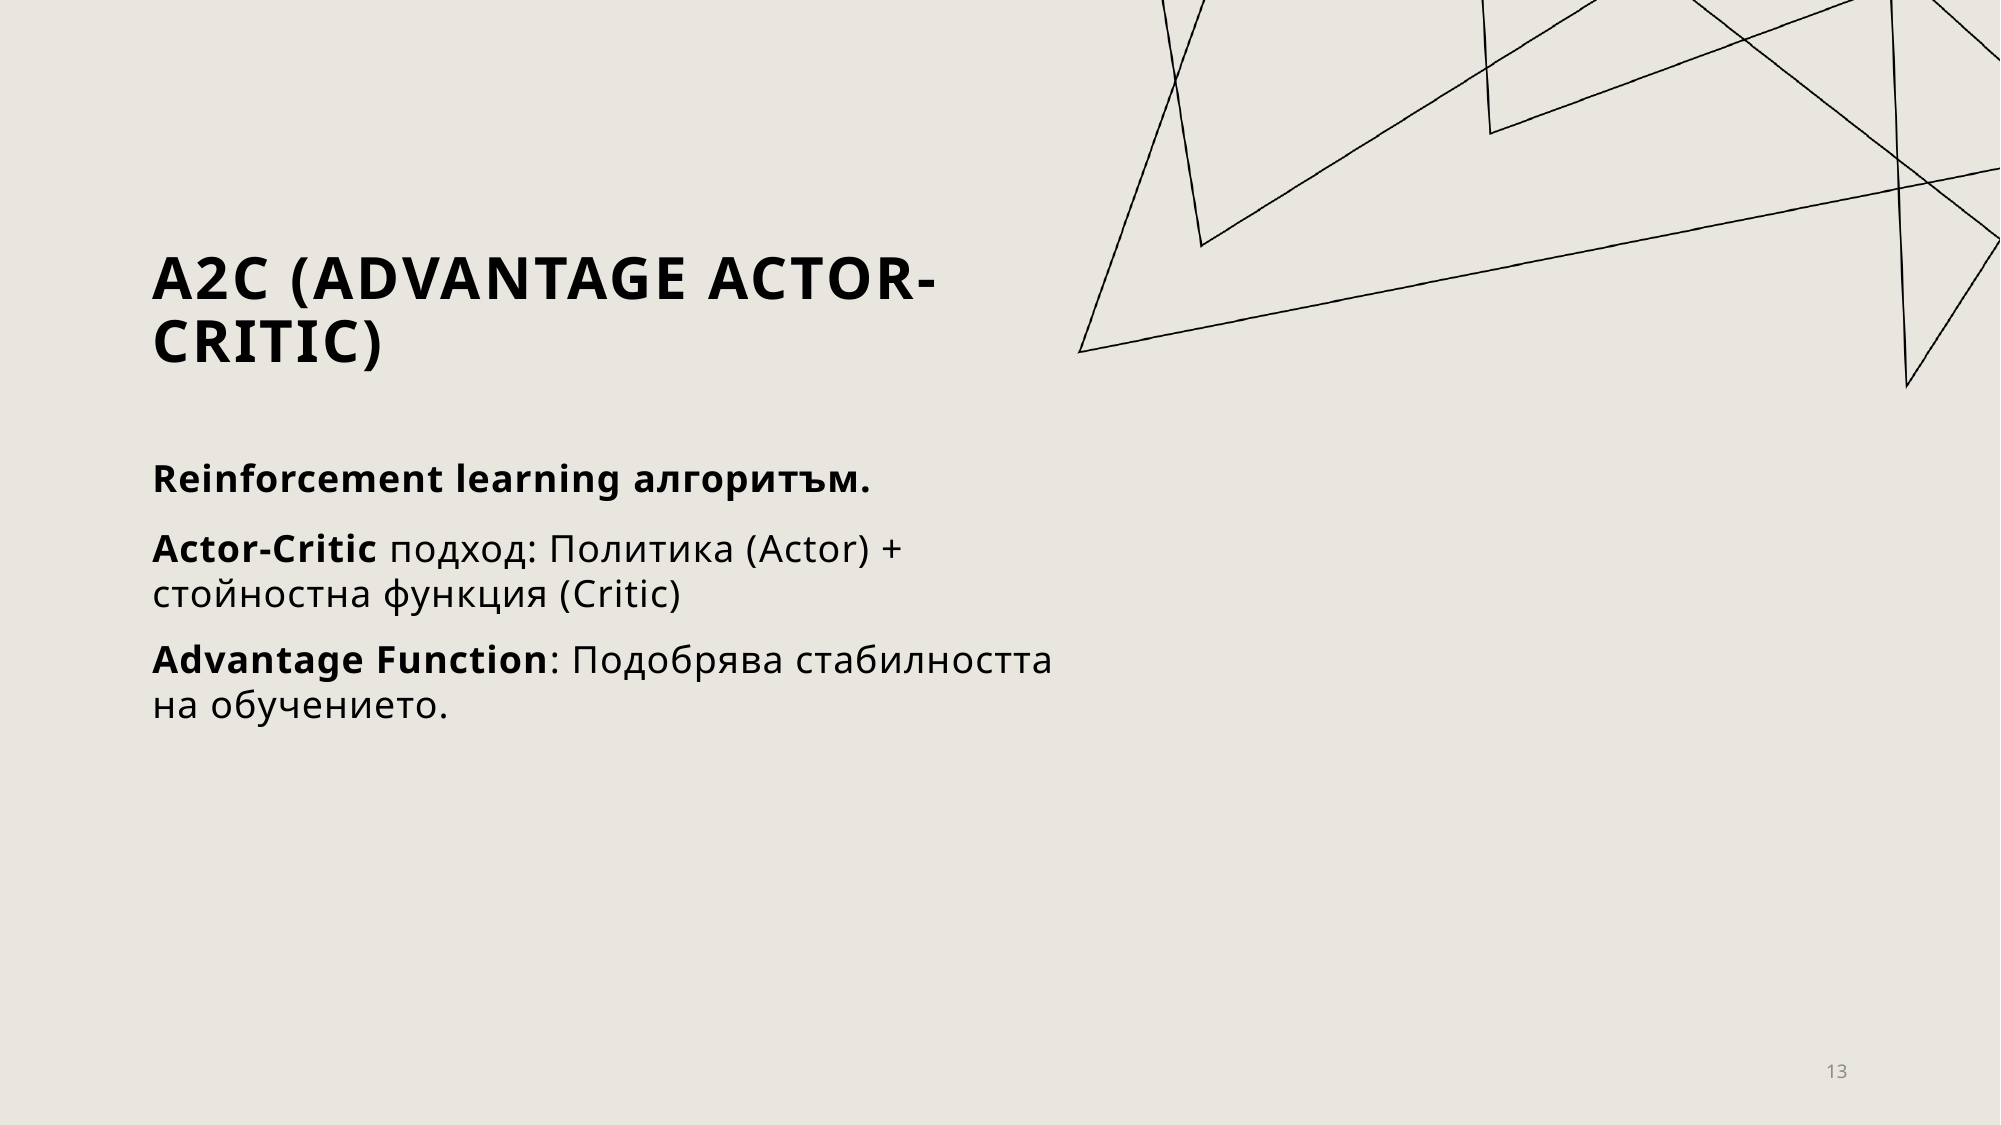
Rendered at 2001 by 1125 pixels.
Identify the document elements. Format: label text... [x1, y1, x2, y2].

list Reinforcement learning алгоритъм. [137, 443, 1078, 518]
title A2C (Advantage Actor-Critic) [137, 55, 1066, 384]
picture [1034, 0, 2000, 389]
slide_number 13 [1412, 1042, 1863, 1103]
list Actor-Critic подход: Политика (Actor) + стойностна функция (Critic) Advantage Function: Подобрява стабилността на обучението. [137, 518, 1078, 1070]
